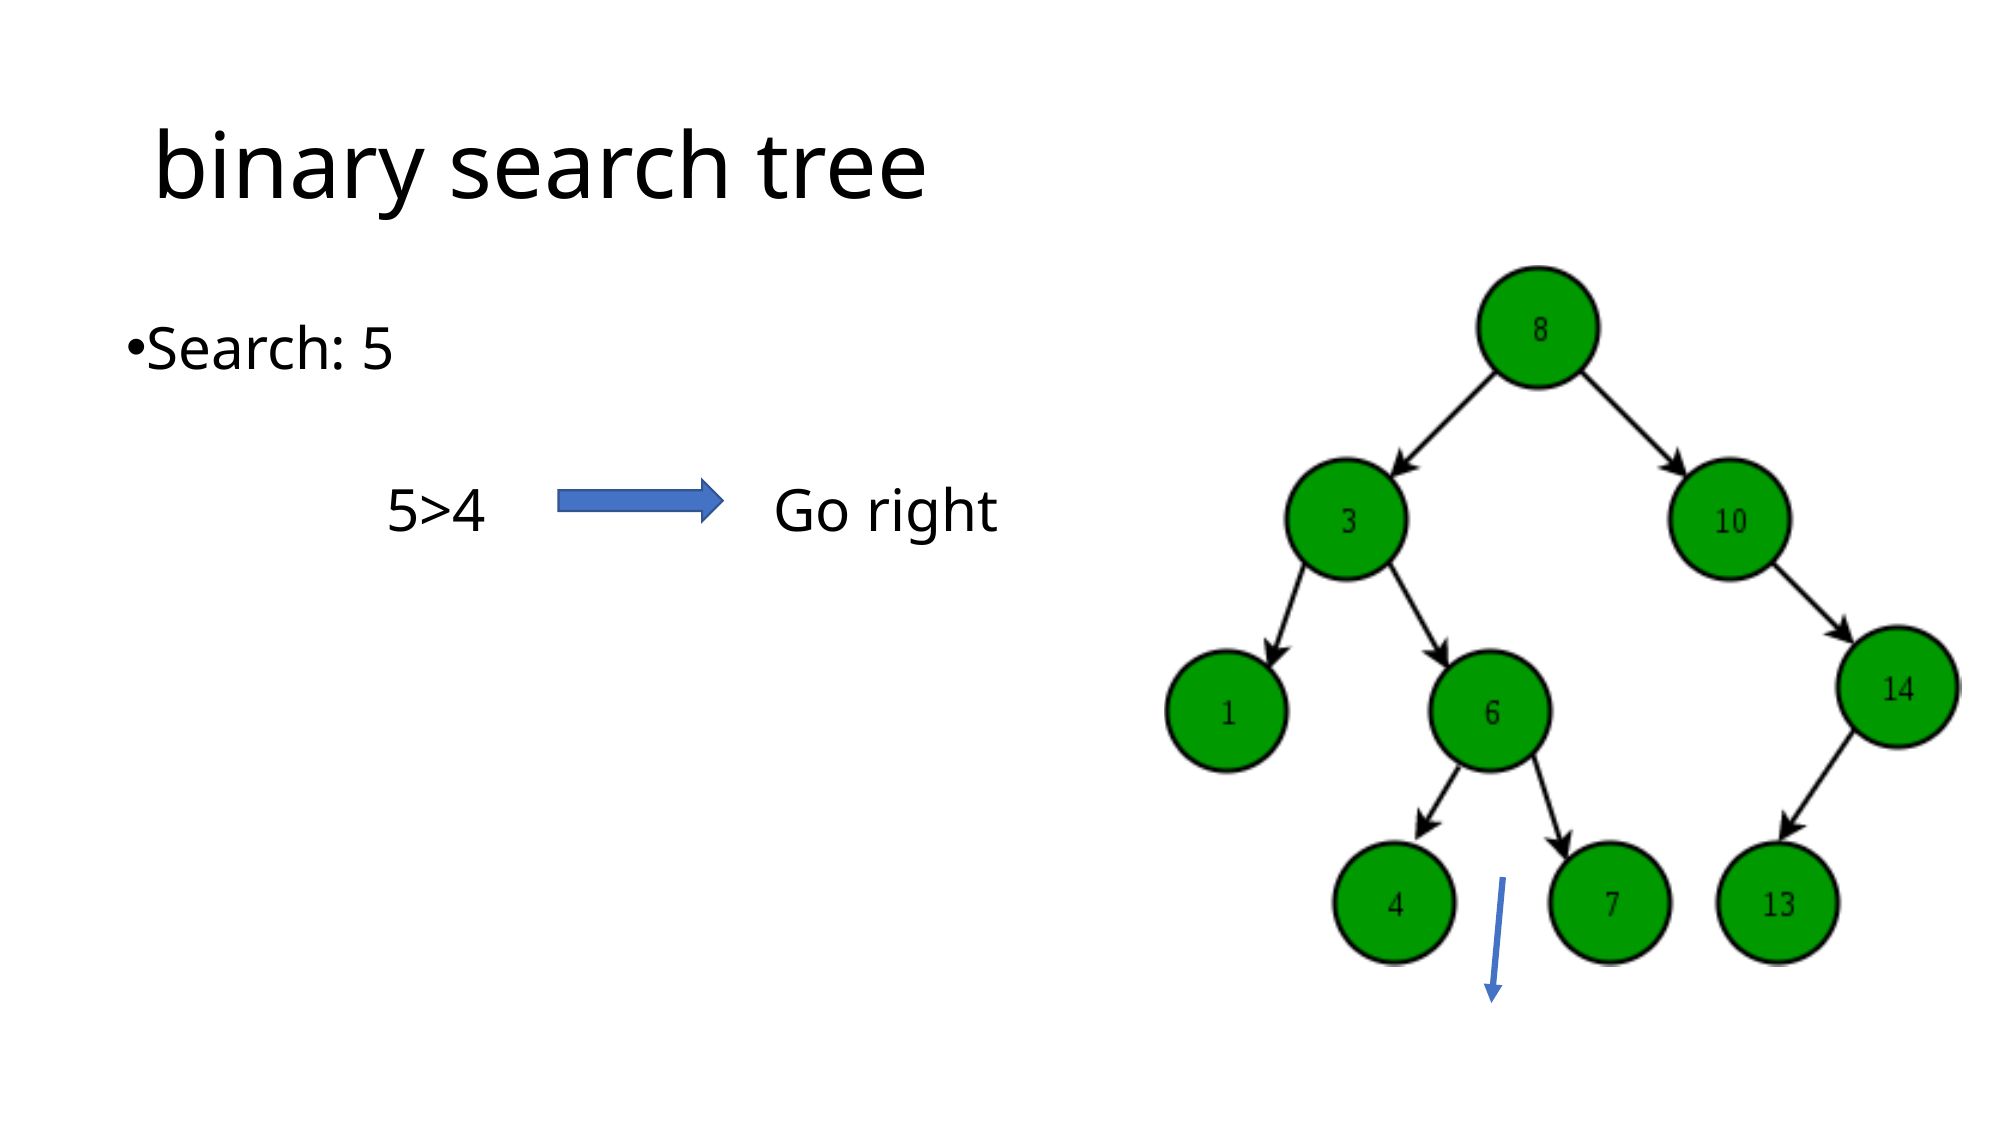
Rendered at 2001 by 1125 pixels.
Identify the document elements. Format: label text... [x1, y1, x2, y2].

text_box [1491, 877, 1503, 1004]
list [1164, 265, 1962, 967]
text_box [371, 465, 1096, 552]
title binary search tree [137, 59, 1863, 278]
text_box Search: 5 [111, 304, 1164, 434]
